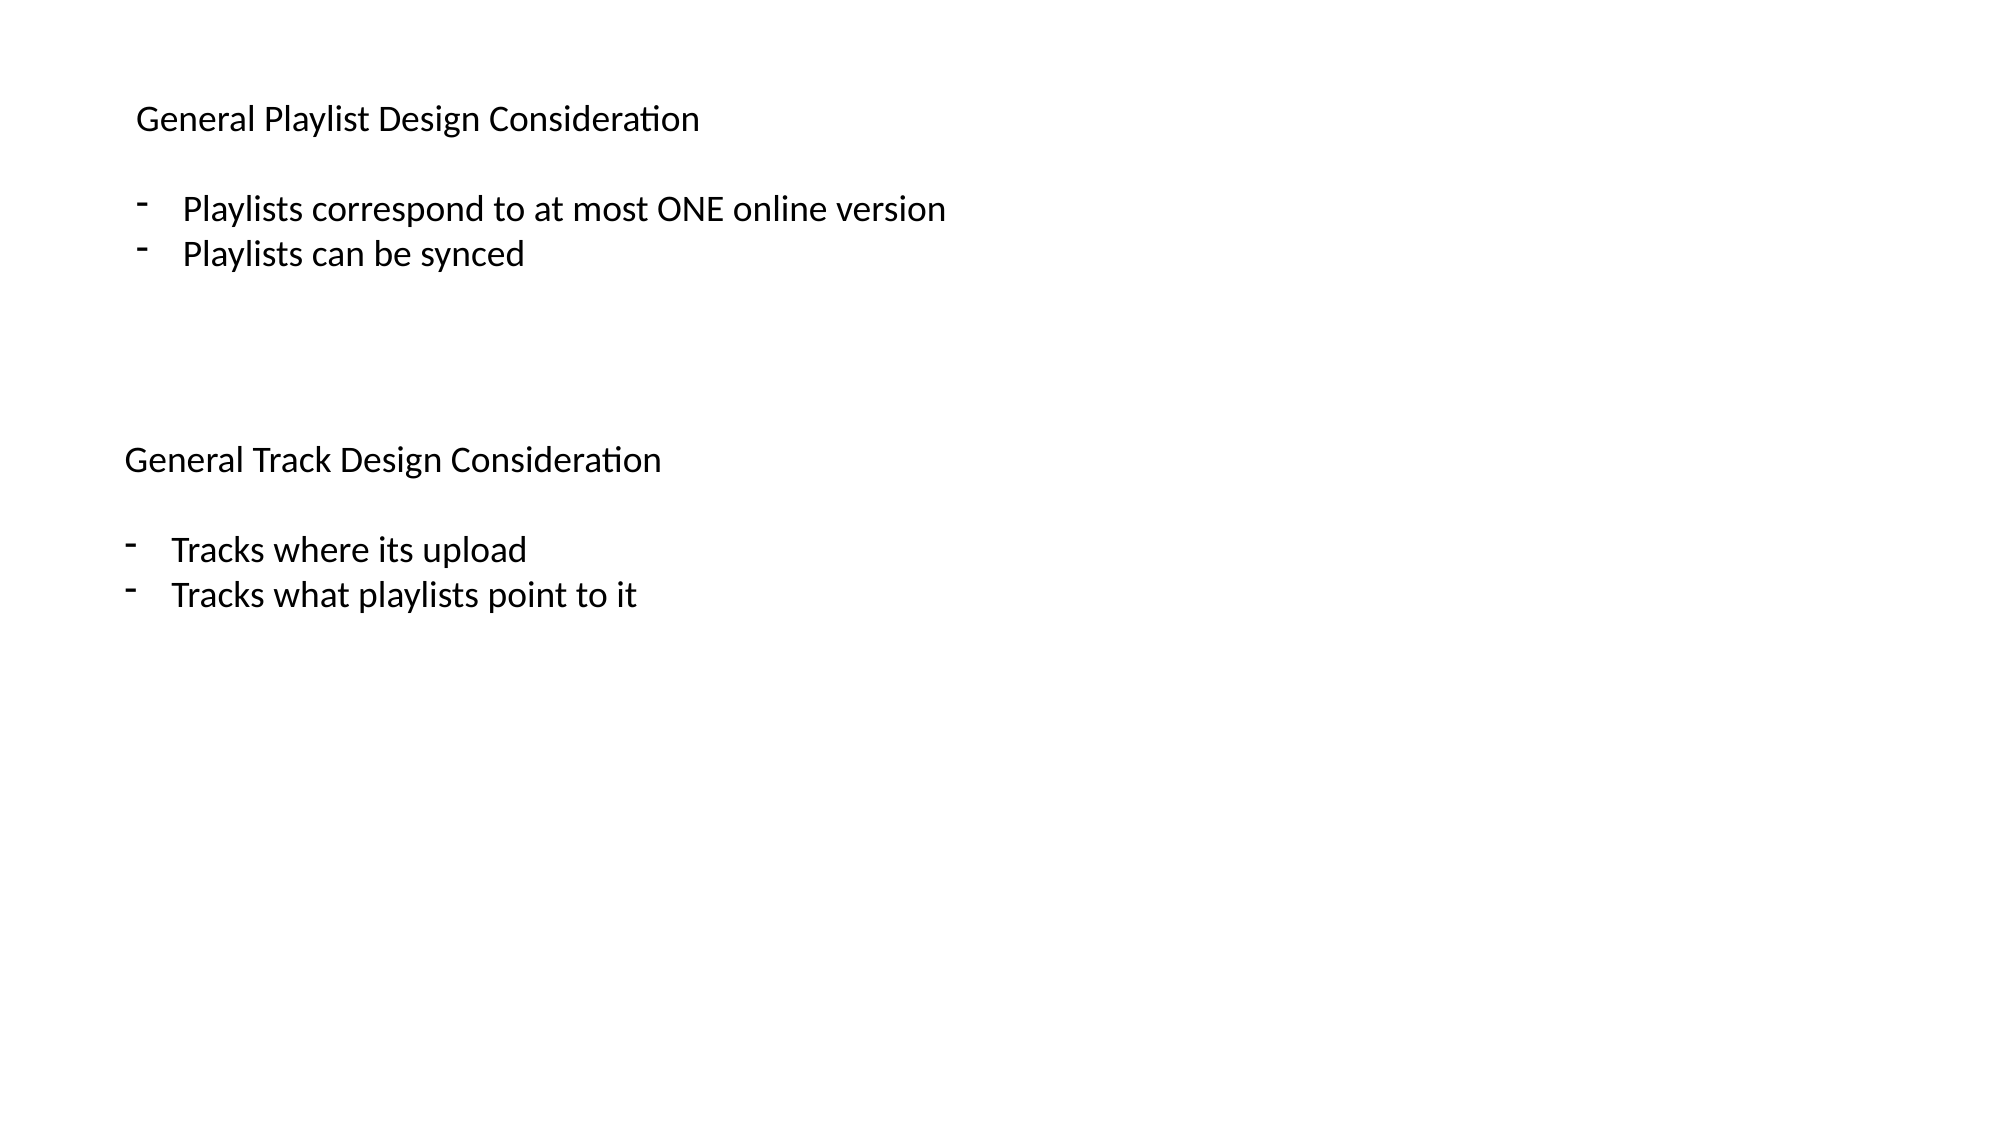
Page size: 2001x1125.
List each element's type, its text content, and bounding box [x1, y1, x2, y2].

text_box General Playlist Design Consideration Playlists correspond to at most ONE online version Playlists can be synced [121, 86, 1426, 281]
text_box General Track Design Consideration Tracks where its upload Tracks what playlists point to it [109, 427, 1415, 623]
